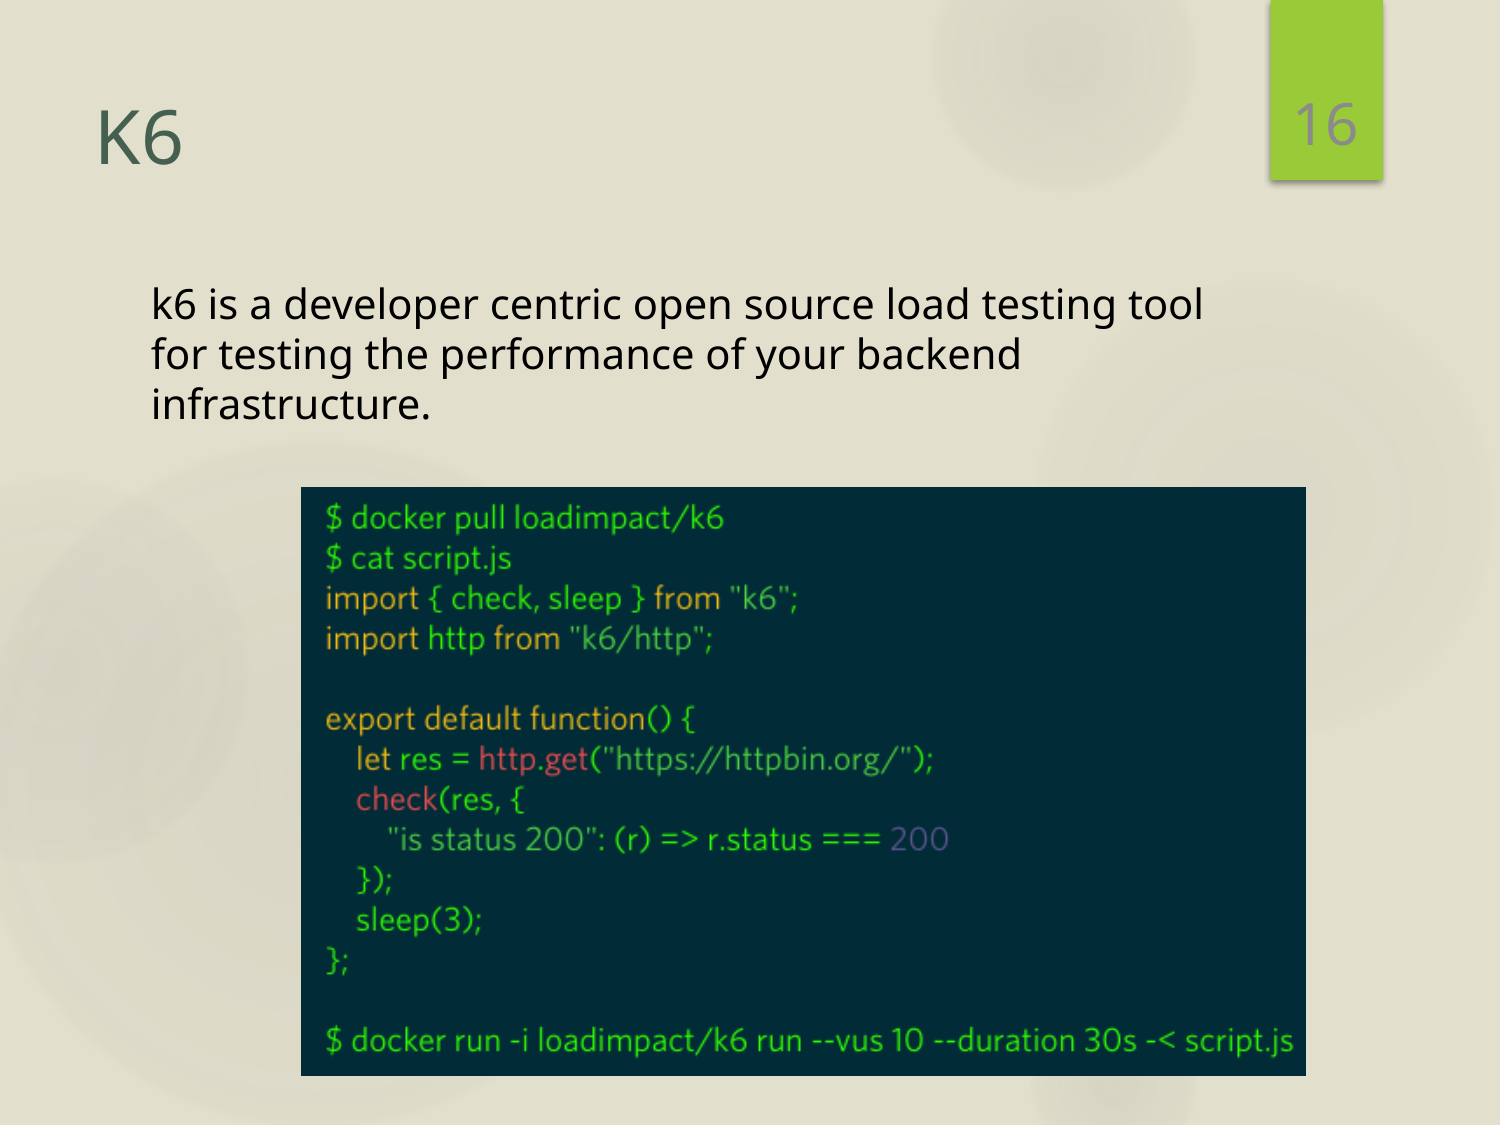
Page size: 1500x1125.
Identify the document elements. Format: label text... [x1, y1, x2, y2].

picture [357, 793, 370, 811]
picture [834, 753, 849, 771]
picture [406, 1027, 418, 1052]
picture [696, 592, 720, 609]
picture [327, 946, 340, 975]
picture [546, 753, 561, 777]
picture [439, 786, 450, 813]
picture [357, 866, 370, 895]
picture [549, 592, 562, 610]
picture [1103, 1027, 1120, 1053]
picture [633, 747, 673, 777]
picture [453, 592, 466, 610]
picture [327, 503, 342, 534]
picture [661, 705, 671, 733]
picture [570, 625, 580, 633]
picture [1217, 1027, 1233, 1051]
picture [544, 826, 584, 851]
picture [791, 606, 797, 614]
picture [516, 632, 531, 650]
picture [615, 625, 650, 654]
picture [1042, 1034, 1057, 1053]
picture [615, 826, 626, 853]
picture [425, 705, 458, 731]
picture [371, 1034, 402, 1053]
list k6 is a developer centric open source load testing tool for testing the performance of your backend infrastructure. [135, 262, 1237, 1025]
picture [385, 887, 391, 895]
picture [753, 833, 767, 851]
picture [521, 753, 535, 776]
picture [781, 833, 795, 851]
picture [612, 504, 704, 535]
picture [572, 592, 603, 610]
picture [558, 504, 571, 530]
picture [395, 707, 416, 730]
picture [780, 585, 788, 593]
slide_number 16 [1273, 48, 1378, 175]
picture [654, 585, 674, 609]
picture [352, 1027, 367, 1052]
picture [1085, 1027, 1099, 1053]
picture [404, 551, 432, 570]
picture [914, 745, 924, 773]
picture [546, 1034, 561, 1053]
picture [429, 752, 442, 771]
picture [327, 543, 342, 574]
picture [677, 592, 692, 610]
picture [787, 1034, 800, 1051]
picture [934, 1027, 973, 1052]
picture [504, 833, 515, 851]
picture [357, 913, 369, 932]
picture [523, 511, 554, 530]
picture [343, 712, 356, 729]
picture [497, 747, 506, 771]
picture [591, 745, 601, 773]
picture [731, 585, 740, 593]
picture [511, 707, 521, 731]
picture [526, 826, 542, 850]
picture [373, 866, 383, 894]
picture [906, 1027, 923, 1053]
picture [647, 705, 657, 733]
picture [584, 511, 608, 528]
picture [579, 747, 587, 771]
picture [399, 627, 419, 650]
picture [435, 552, 444, 569]
picture [352, 504, 367, 530]
picture [706, 505, 723, 530]
picture [864, 841, 881, 845]
picture [414, 913, 429, 937]
picture [463, 793, 493, 811]
picture [909, 826, 949, 851]
picture [364, 592, 377, 616]
picture [1159, 1031, 1174, 1048]
picture [652, 627, 673, 650]
picture [360, 712, 391, 736]
picture [336, 632, 358, 649]
picture [766, 753, 781, 776]
picture [696, 746, 713, 775]
picture [341, 967, 347, 976]
picture [453, 752, 468, 756]
picture [425, 786, 437, 810]
picture [490, 552, 494, 576]
picture [444, 906, 460, 932]
picture [470, 712, 501, 731]
picture [413, 752, 426, 771]
picture [420, 511, 433, 530]
picture [495, 807, 500, 815]
picture [539, 1027, 543, 1051]
picture [892, 826, 905, 850]
picture [745, 585, 757, 609]
picture [327, 625, 331, 649]
picture [432, 828, 471, 851]
picture [864, 746, 898, 777]
picture [474, 828, 500, 851]
picture [604, 746, 613, 754]
picture [670, 1027, 729, 1056]
picture [453, 793, 463, 810]
picture [530, 705, 556, 731]
picture [371, 511, 402, 530]
picture [453, 760, 468, 764]
picture [1271, 1027, 1277, 1058]
picture [836, 1034, 867, 1053]
picture [327, 712, 341, 731]
picture [825, 1039, 834, 1044]
picture [731, 1027, 747, 1053]
picture [584, 625, 597, 649]
picture [409, 833, 421, 851]
picture [706, 746, 723, 774]
picture [437, 511, 446, 528]
picture [608, 1034, 631, 1051]
picture [565, 1027, 596, 1053]
picture [374, 786, 421, 811]
picture [1147, 1039, 1155, 1044]
picture [640, 826, 650, 853]
picture [327, 1025, 342, 1056]
picture [813, 1039, 821, 1044]
picture [430, 625, 444, 649]
picture [364, 632, 377, 656]
picture [892, 1027, 900, 1051]
picture [456, 511, 471, 535]
picture [901, 746, 910, 754]
picture [385, 546, 393, 570]
picture [682, 705, 695, 734]
picture [853, 753, 863, 770]
picture [629, 833, 638, 850]
picture [1253, 1029, 1263, 1052]
picture [519, 585, 532, 610]
picture [1185, 1034, 1214, 1053]
picture [612, 712, 643, 731]
picture [694, 625, 703, 633]
picture [481, 746, 494, 770]
picture [486, 592, 515, 610]
picture [486, 1034, 500, 1051]
picture [769, 828, 779, 851]
picture [843, 841, 860, 845]
picture [577, 707, 601, 731]
picture [823, 841, 839, 845]
picture [470, 632, 484, 656]
picture [682, 830, 697, 848]
picture [358, 745, 362, 770]
picture [511, 1027, 528, 1051]
picture [1005, 1029, 1031, 1052]
picture [456, 1034, 482, 1052]
picture [710, 833, 718, 850]
picture [406, 504, 418, 529]
picture [380, 592, 395, 610]
picture [463, 906, 473, 934]
picture [432, 906, 442, 934]
picture [1061, 1034, 1075, 1051]
title K6 [79, 74, 1237, 188]
picture [535, 632, 559, 649]
picture [995, 1034, 1004, 1051]
picture [420, 1034, 433, 1052]
picture [379, 913, 411, 932]
picture [754, 747, 763, 771]
picture [759, 1034, 783, 1052]
picture [388, 826, 398, 834]
picture [563, 753, 577, 771]
picture [635, 1034, 666, 1058]
picture [455, 546, 480, 576]
picture [799, 833, 811, 851]
picture [399, 587, 419, 610]
picture [617, 746, 631, 770]
picture [365, 753, 379, 771]
picture [977, 1034, 991, 1053]
picture [381, 747, 391, 771]
picture [559, 712, 573, 729]
picture [380, 632, 395, 650]
picture [706, 646, 711, 654]
picture [533, 606, 539, 614]
picture [661, 841, 678, 845]
picture [352, 551, 365, 570]
picture [720, 828, 751, 851]
picture [498, 552, 511, 570]
picture [726, 746, 739, 770]
picture [469, 585, 482, 609]
picture [811, 753, 825, 770]
picture [600, 625, 615, 651]
picture [474, 511, 487, 530]
picture [509, 747, 517, 771]
picture [1281, 1034, 1293, 1053]
picture [677, 632, 691, 656]
picture [336, 592, 358, 609]
picture [576, 505, 580, 528]
picture [802, 753, 806, 770]
picture [871, 1034, 882, 1052]
picture [631, 585, 645, 613]
picture [607, 592, 622, 616]
picture [743, 747, 751, 771]
picture [785, 745, 799, 770]
picture [491, 504, 496, 528]
picture [437, 1034, 446, 1051]
picture [372, 906, 376, 930]
picture [1238, 1034, 1251, 1058]
picture [675, 753, 687, 771]
picture [511, 786, 524, 814]
picture [446, 627, 466, 650]
picture [494, 625, 515, 649]
picture [1124, 1034, 1136, 1052]
picture [402, 753, 411, 770]
picture [428, 585, 442, 613]
picture [460, 705, 468, 729]
picture [369, 551, 382, 570]
picture [759, 585, 776, 610]
